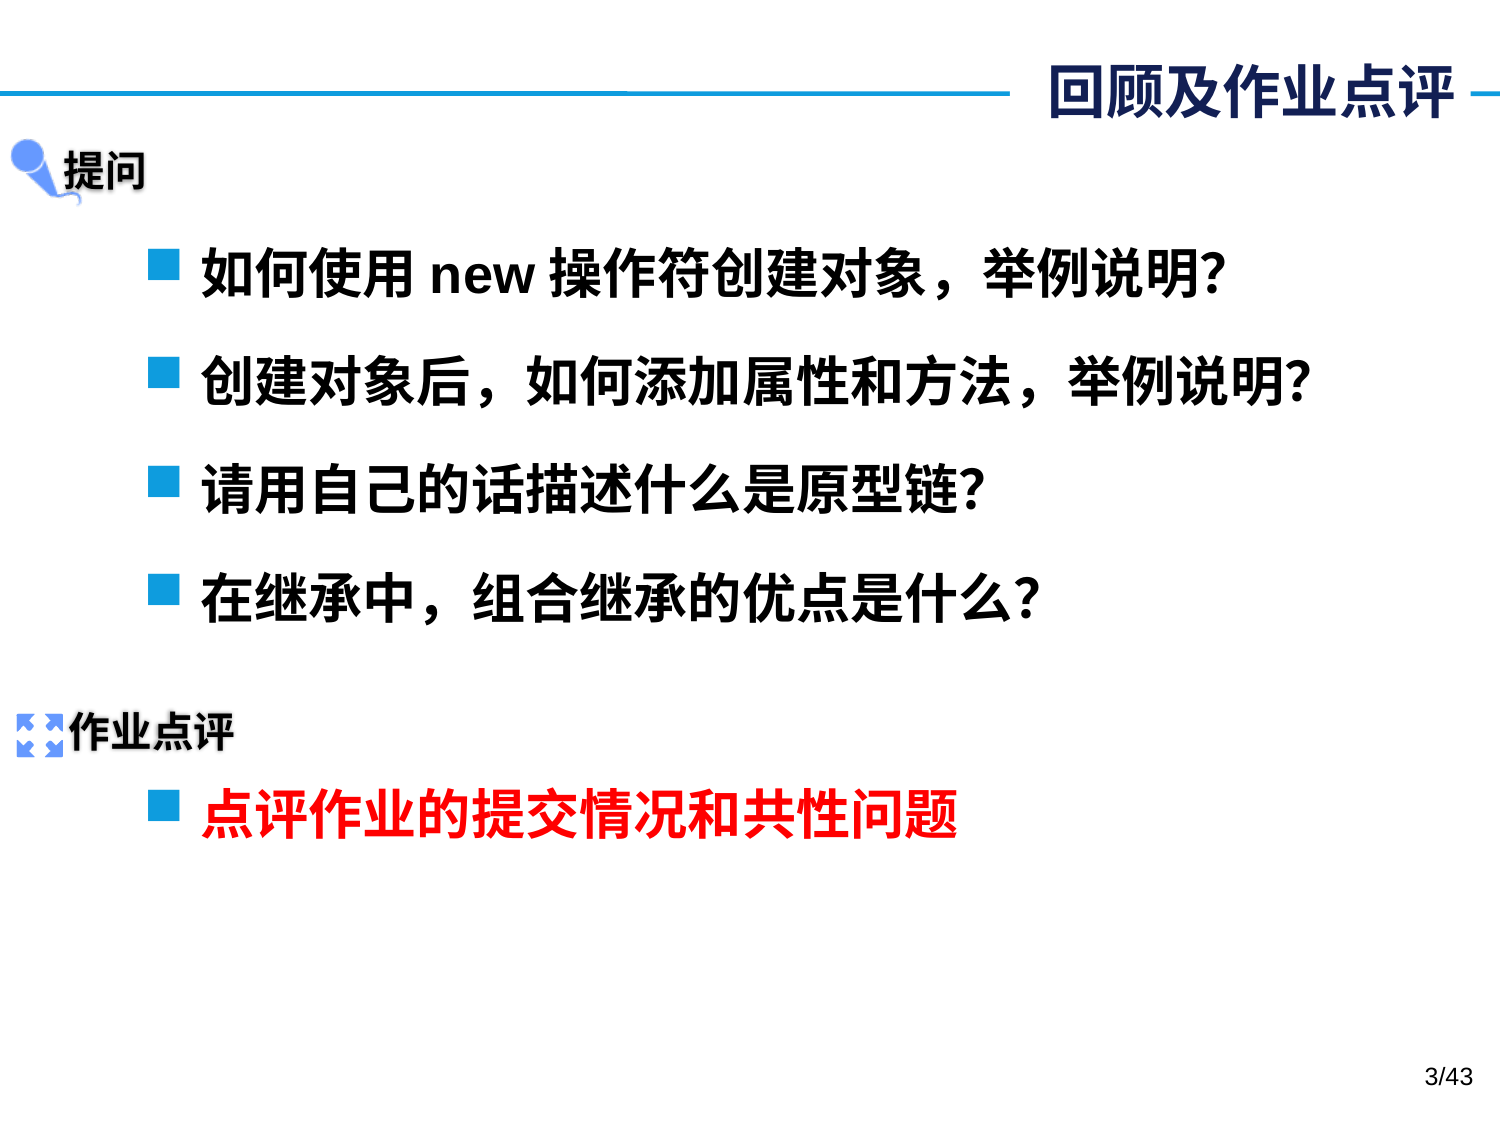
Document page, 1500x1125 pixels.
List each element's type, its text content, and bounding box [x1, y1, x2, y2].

list 如何使用new操作符创建对象，举例说明？ 创建对象后，如何添加属性和方法，举例说明？ 请用自己的话描述什么是原型链？ 在继承中，组合继承的优点是什么？ 点评作业的提交情况和共性问题 [128, 199, 1383, 764]
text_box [5, 697, 253, 764]
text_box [5, 136, 164, 209]
slide_number 3/43 [1138, 1053, 1489, 1114]
title 回顾及作业点评 [1009, 46, 1471, 133]
